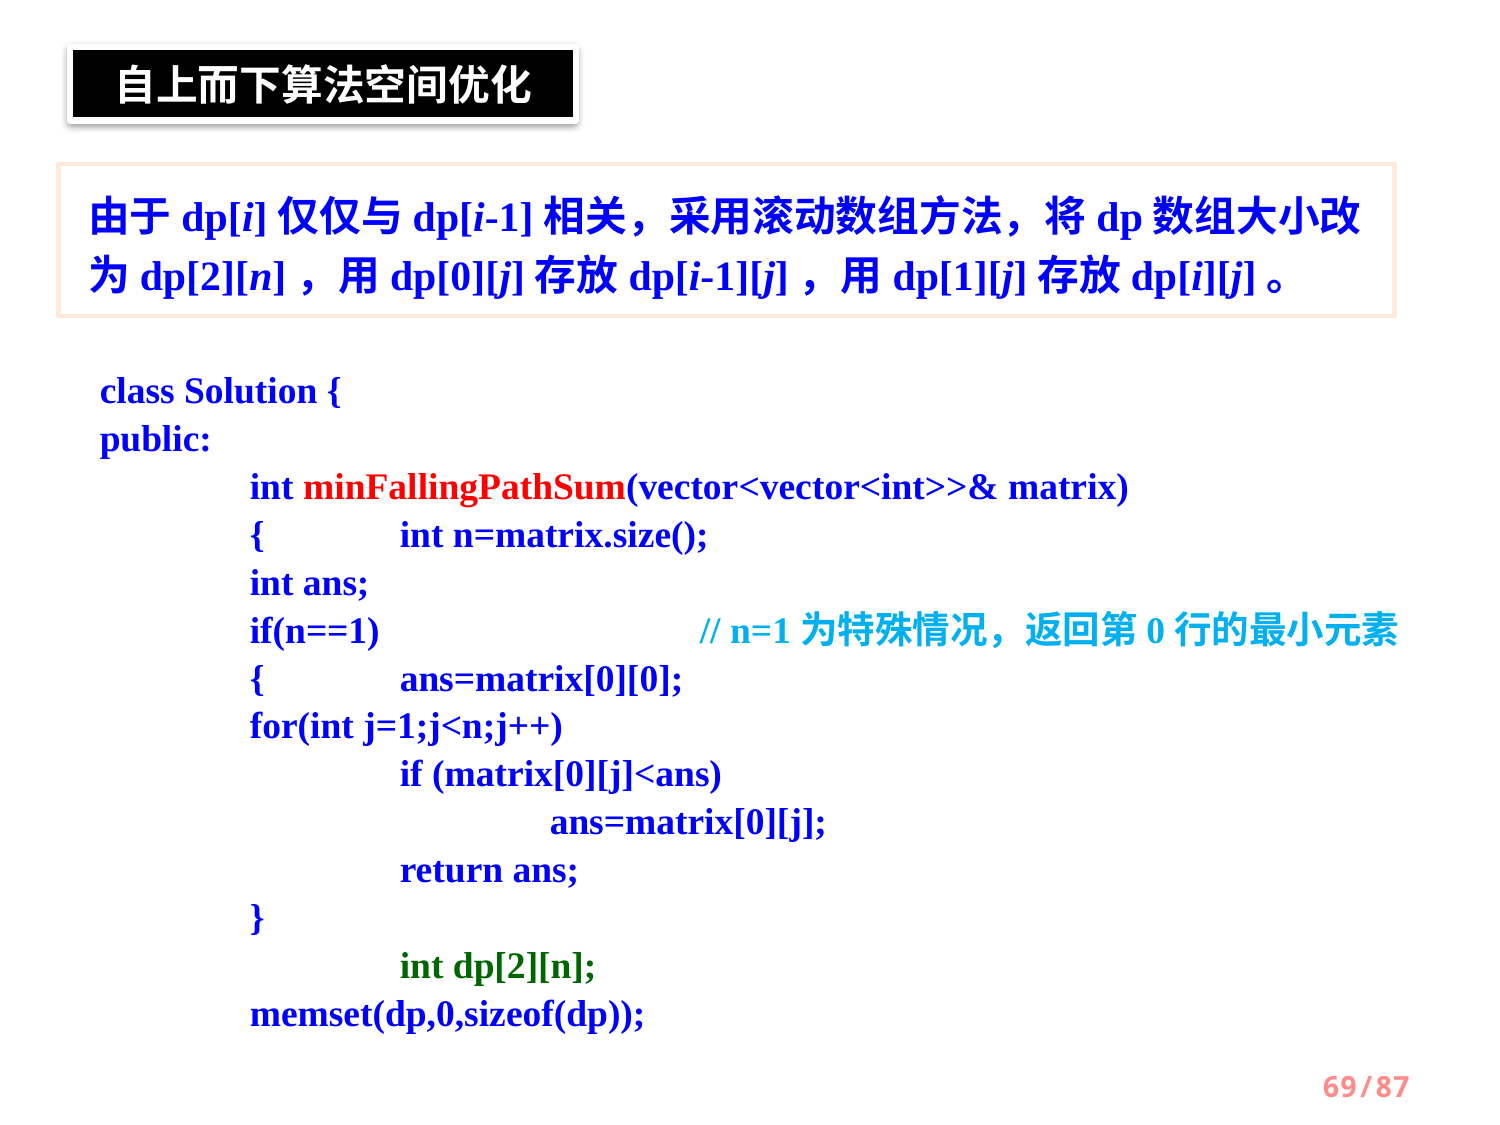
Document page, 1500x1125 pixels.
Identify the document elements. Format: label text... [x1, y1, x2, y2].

slide_number 69/87 [1074, 1057, 1425, 1118]
text_box 自上而下算法空间优化 [67, 44, 579, 124]
text_box 由于dp[i]仅仅与dp[i-1]相关，采用滚动数组方法，将dp数组大小改为dp[2][n]，用dp[0][j]存放dp[i-1][j]，用dp[1][j]存放dp[i][j]。 [56, 162, 1397, 318]
text_box class Solution { public: int minFallingPathSum(vector<vector<int>>& matrix) { int n=matrix.size(); int ans; if(n==1) // n=1为特殊情况，返回第0行的最小元素 { ans=matrix[0][0]; for(int j=1;j<n;j++) if (matrix[0][j]<ans) ans=matrix[0][j]; return ans; } int dp[2][n]; memset(dp,0,sizeof(dp)); [68, 349, 1432, 1048]
